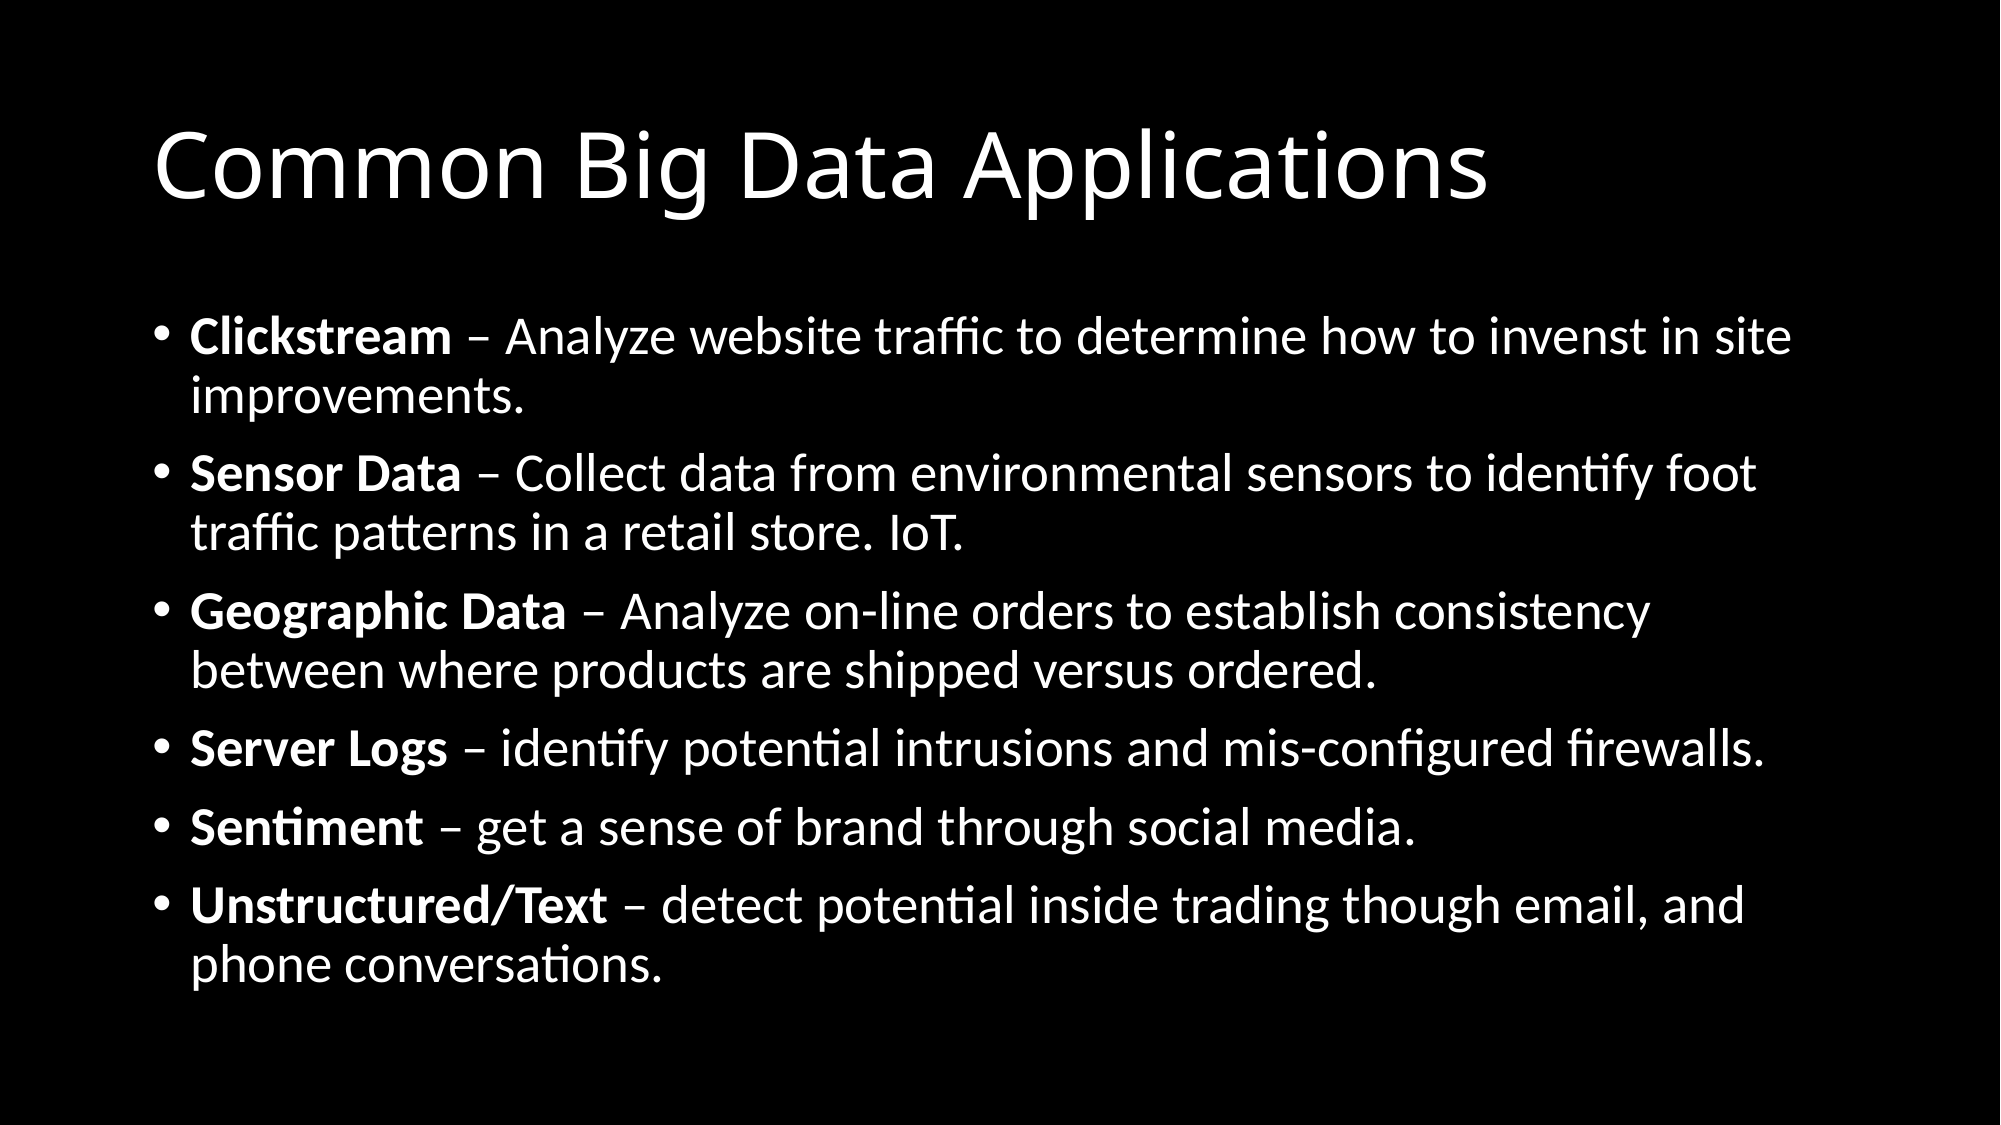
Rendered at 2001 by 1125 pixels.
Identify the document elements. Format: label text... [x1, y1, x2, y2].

list Clickstream – Analyze website traffic to determine how to invenst in site improvements. Sensor Data – Collect data from environmental sensors to identify foot traffic patterns in a retail store. IoT. Geographic Data – Analyze on-line orders to establish consistency between where products are shipped versus ordered. Server Logs – identify potential intrusions and mis-configured firewalls. Sentiment – get a sense of brand through social media. Unstructured/Text – detect potential inside trading though email, and phone conversations. [137, 299, 1863, 1014]
title Common Big Data Applications [137, 59, 1863, 278]
